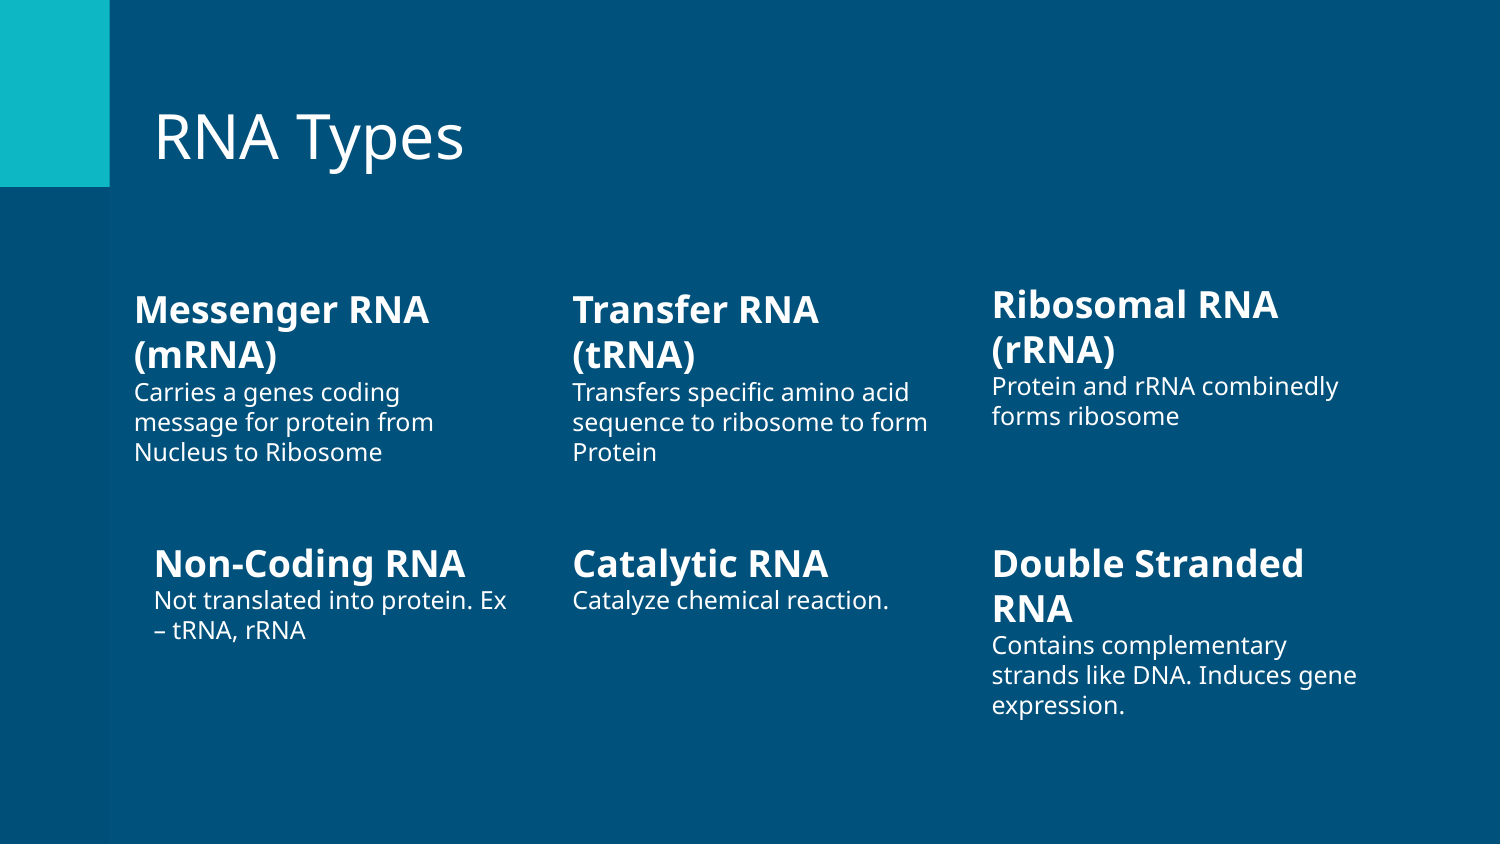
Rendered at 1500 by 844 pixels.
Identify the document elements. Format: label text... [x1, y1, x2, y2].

list Ribosomal RNA (rRNA) Protein and rRNA combinedly forms ribosome [976, 265, 1388, 480]
list Transfer RNA (tRNA) Transfers specific amino acid sequence to ribosome to form Protein [557, 271, 957, 486]
list Catalytic RNA Catalyze chemical reaction. [557, 525, 957, 759]
list Messenger RNA (mRNA) Carries a genes coding message for protein from Nucleus to Ribosome [118, 271, 518, 486]
title RNA Types [138, 0, 722, 187]
list Double Stranded RNA Contains complementary strands like DNA. Induces gene expression. [976, 525, 1376, 740]
list Non-Coding RNA Not translated into protein. Ex – tRNA, rRNA [138, 525, 538, 759]
